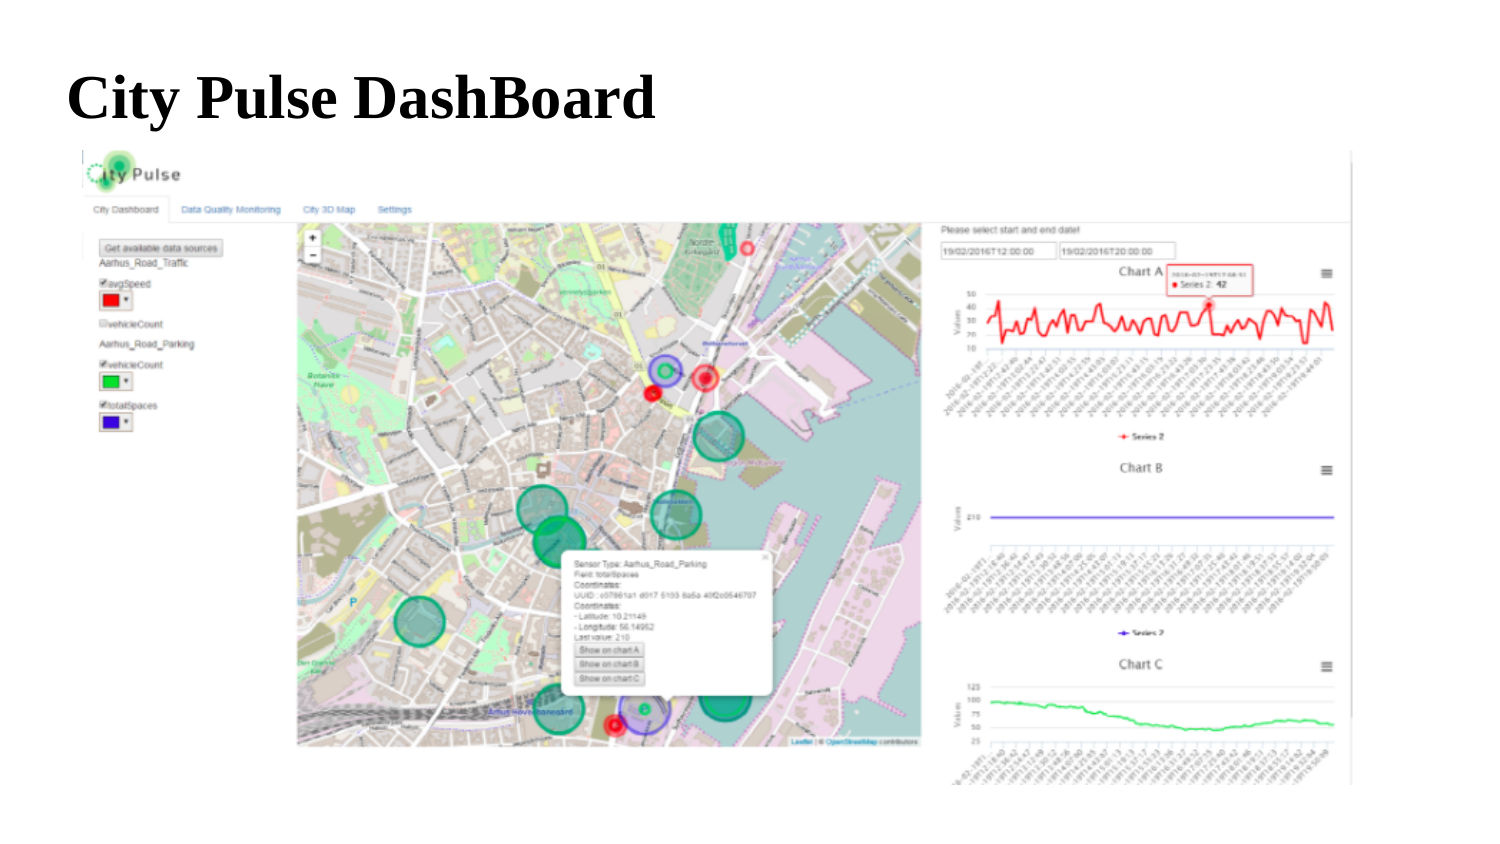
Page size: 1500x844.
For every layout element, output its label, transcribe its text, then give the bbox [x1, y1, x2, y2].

title City Pulse DashBoard [51, 40, 1449, 167]
picture [82, 150, 1367, 786]
